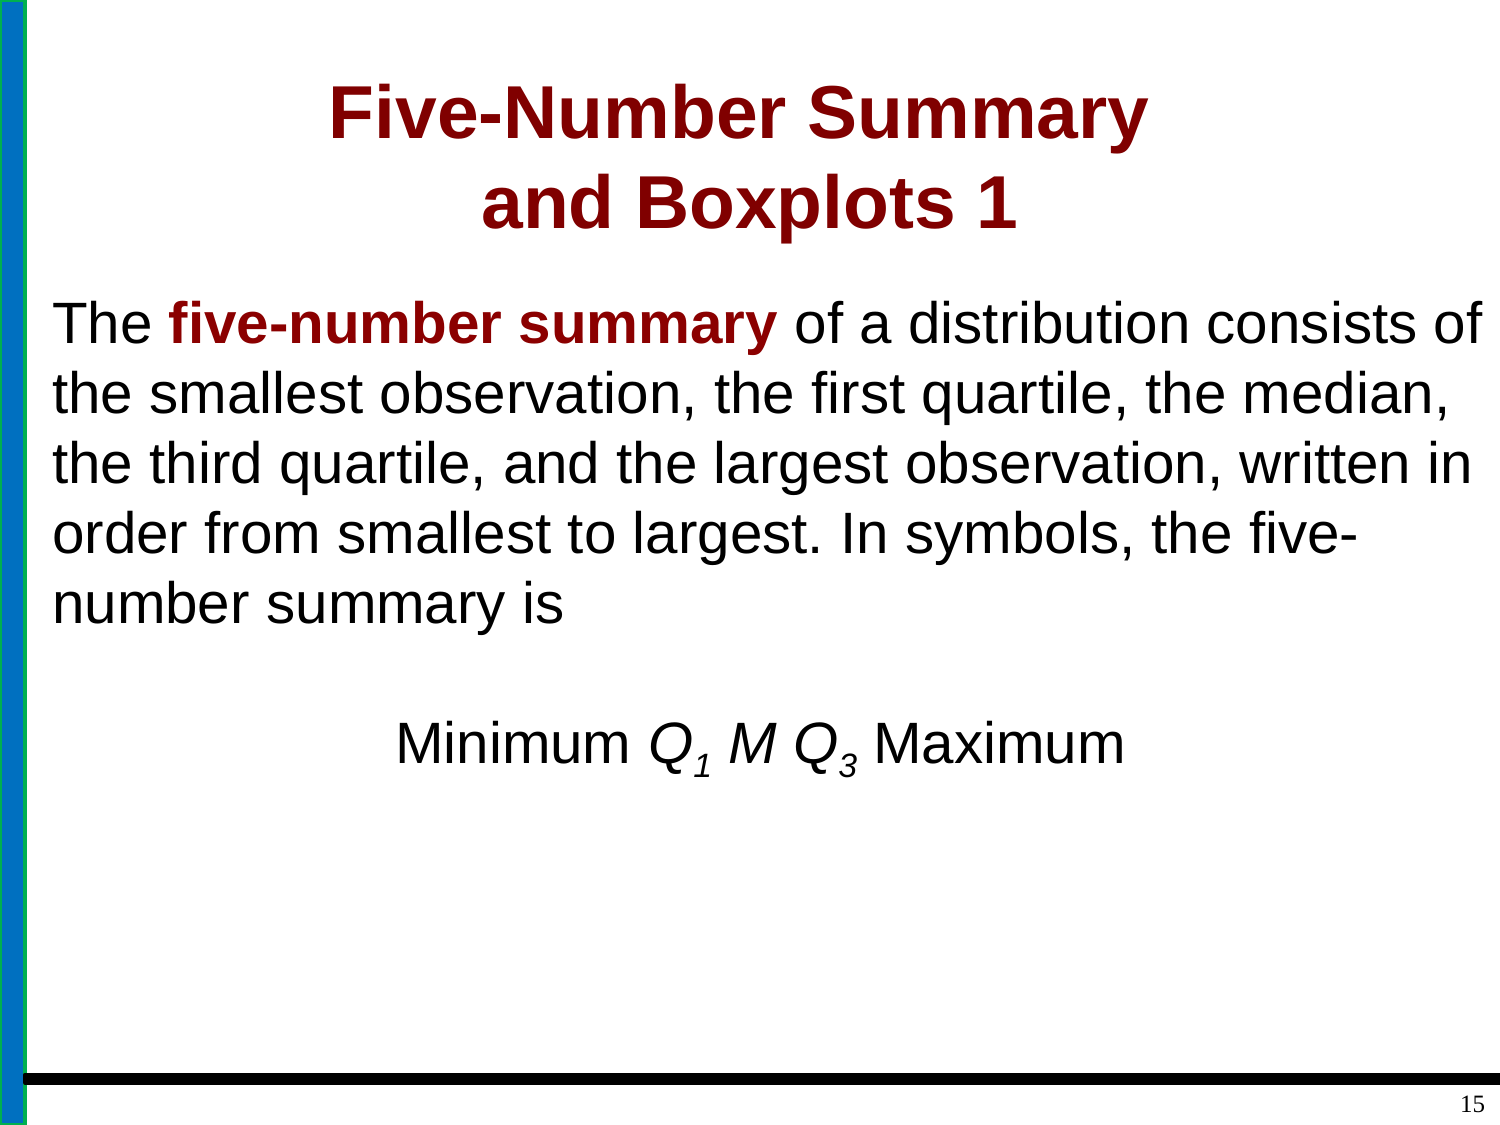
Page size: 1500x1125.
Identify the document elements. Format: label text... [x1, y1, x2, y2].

title Five-Number Summary and Boxplots 1 [74, 59, 1426, 248]
text_box The five-number summary of a distribution consists of the smallest observation, the first quartile, the median, the third quartile, and the largest observation, written in order from smallest to largest. In symbols, the five-number summary is Minimum Q1 M Q3 Maximum [37, 277, 1500, 792]
